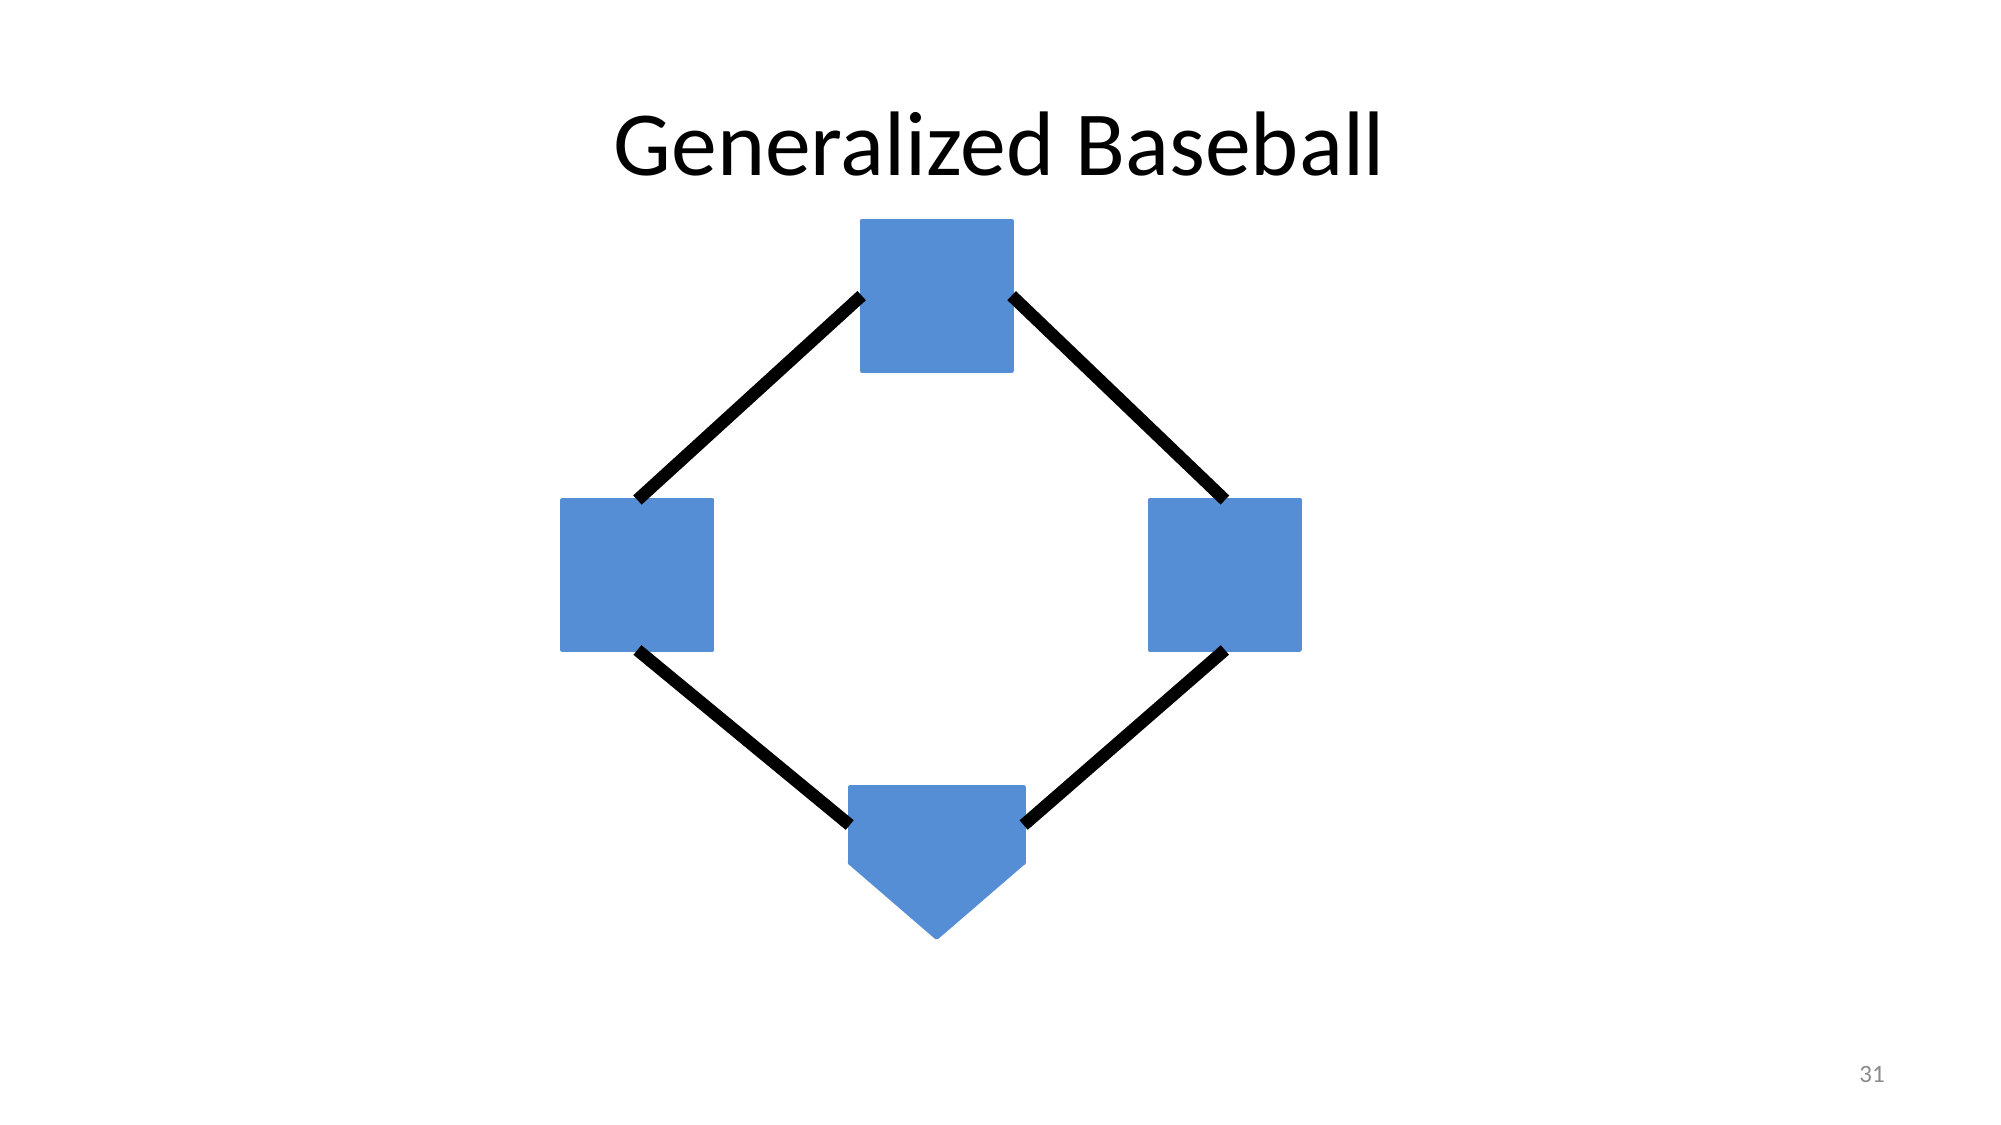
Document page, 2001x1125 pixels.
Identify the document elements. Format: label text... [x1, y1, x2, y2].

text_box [637, 295, 862, 501]
slide_number 31 [1433, 1042, 1900, 1103]
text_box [849, 787, 1024, 938]
title Generalized Baseball [99, 45, 1900, 233]
text_box [1148, 498, 1302, 652]
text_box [637, 649, 850, 826]
text_box [560, 498, 714, 652]
text_box [860, 219, 1014, 373]
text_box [1011, 295, 1226, 501]
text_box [1023, 649, 1226, 826]
